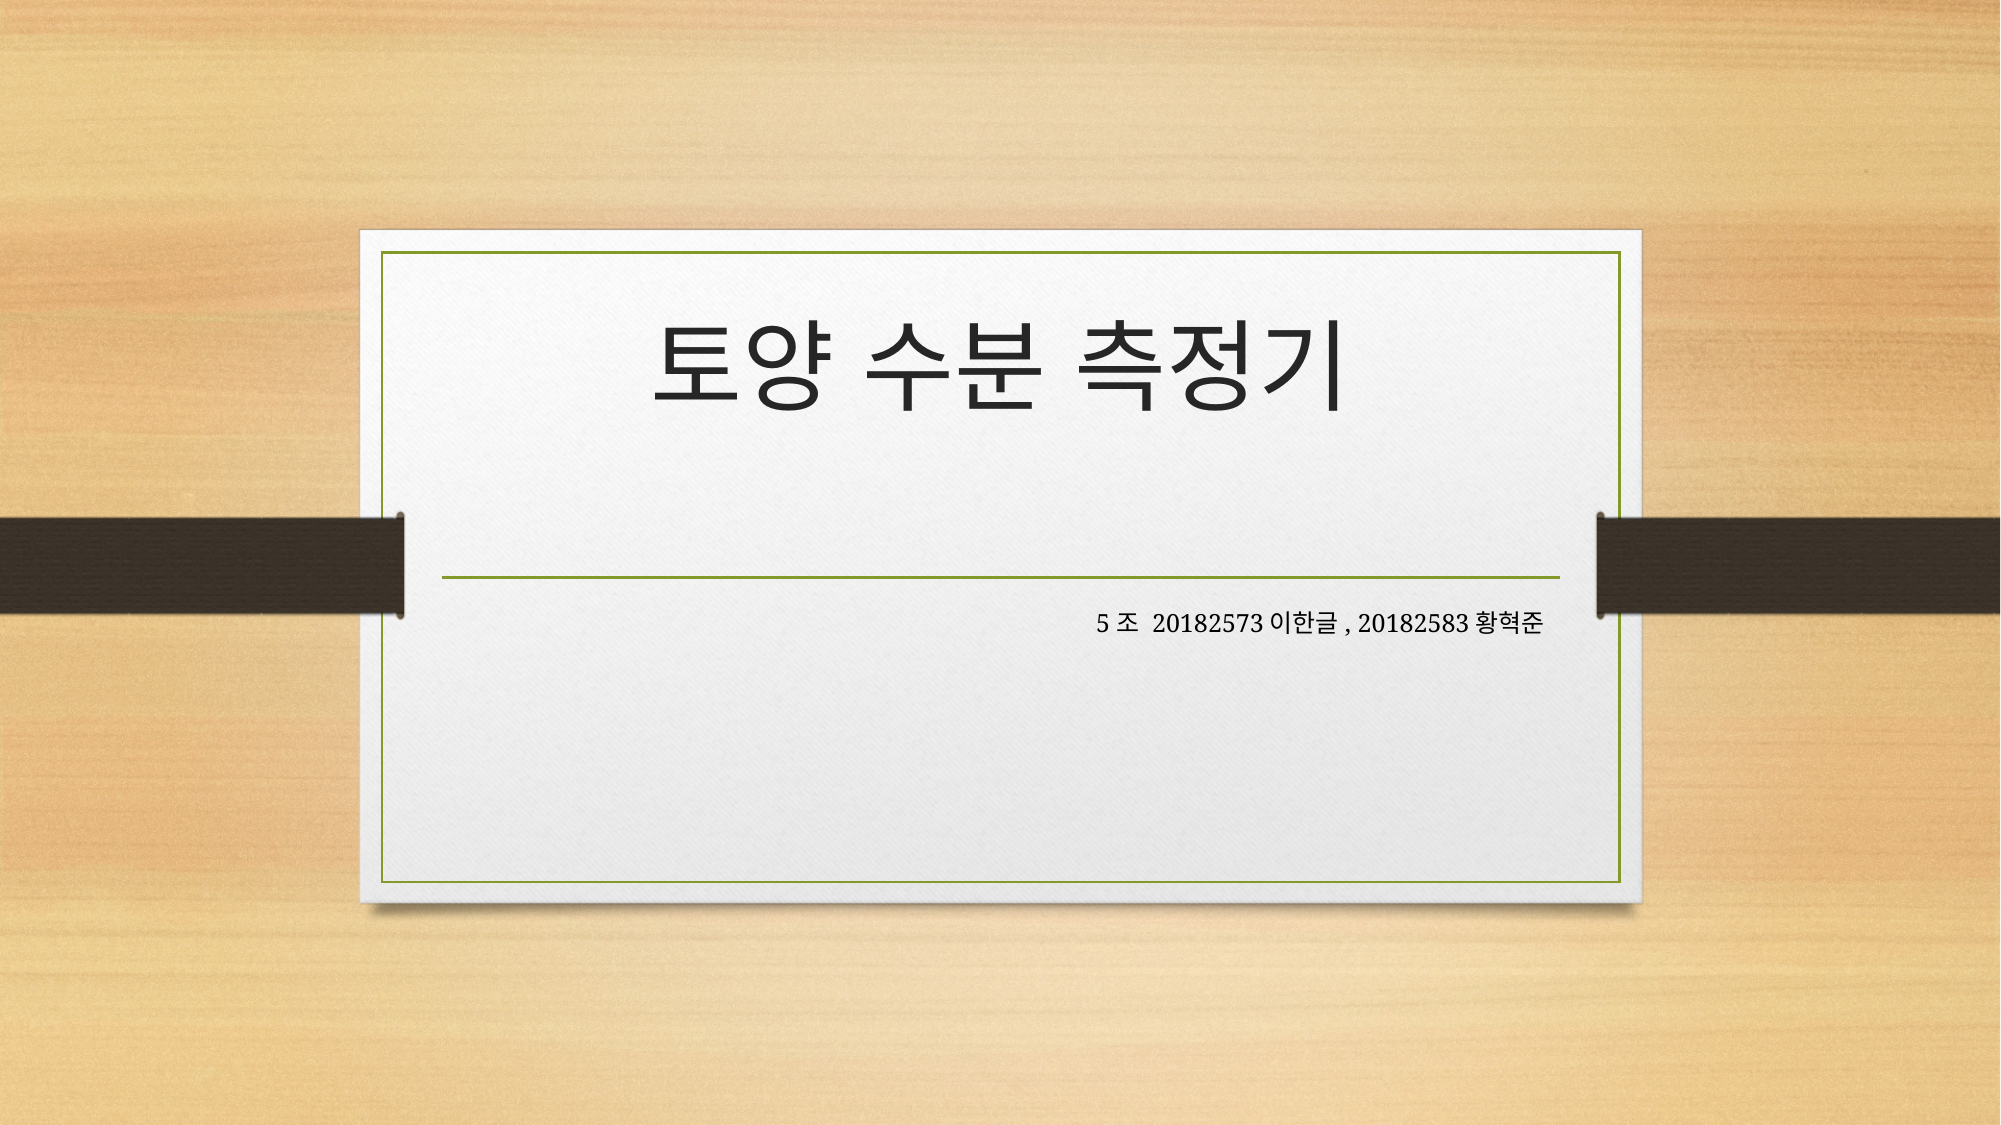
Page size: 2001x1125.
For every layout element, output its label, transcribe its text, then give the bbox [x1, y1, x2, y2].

picture [0, 0, 2001, 1125]
subtitle 5조 20182573이한글, 20182583황혁준 [441, 600, 1560, 817]
title 토양 수분 측정기 [441, 306, 1560, 556]
